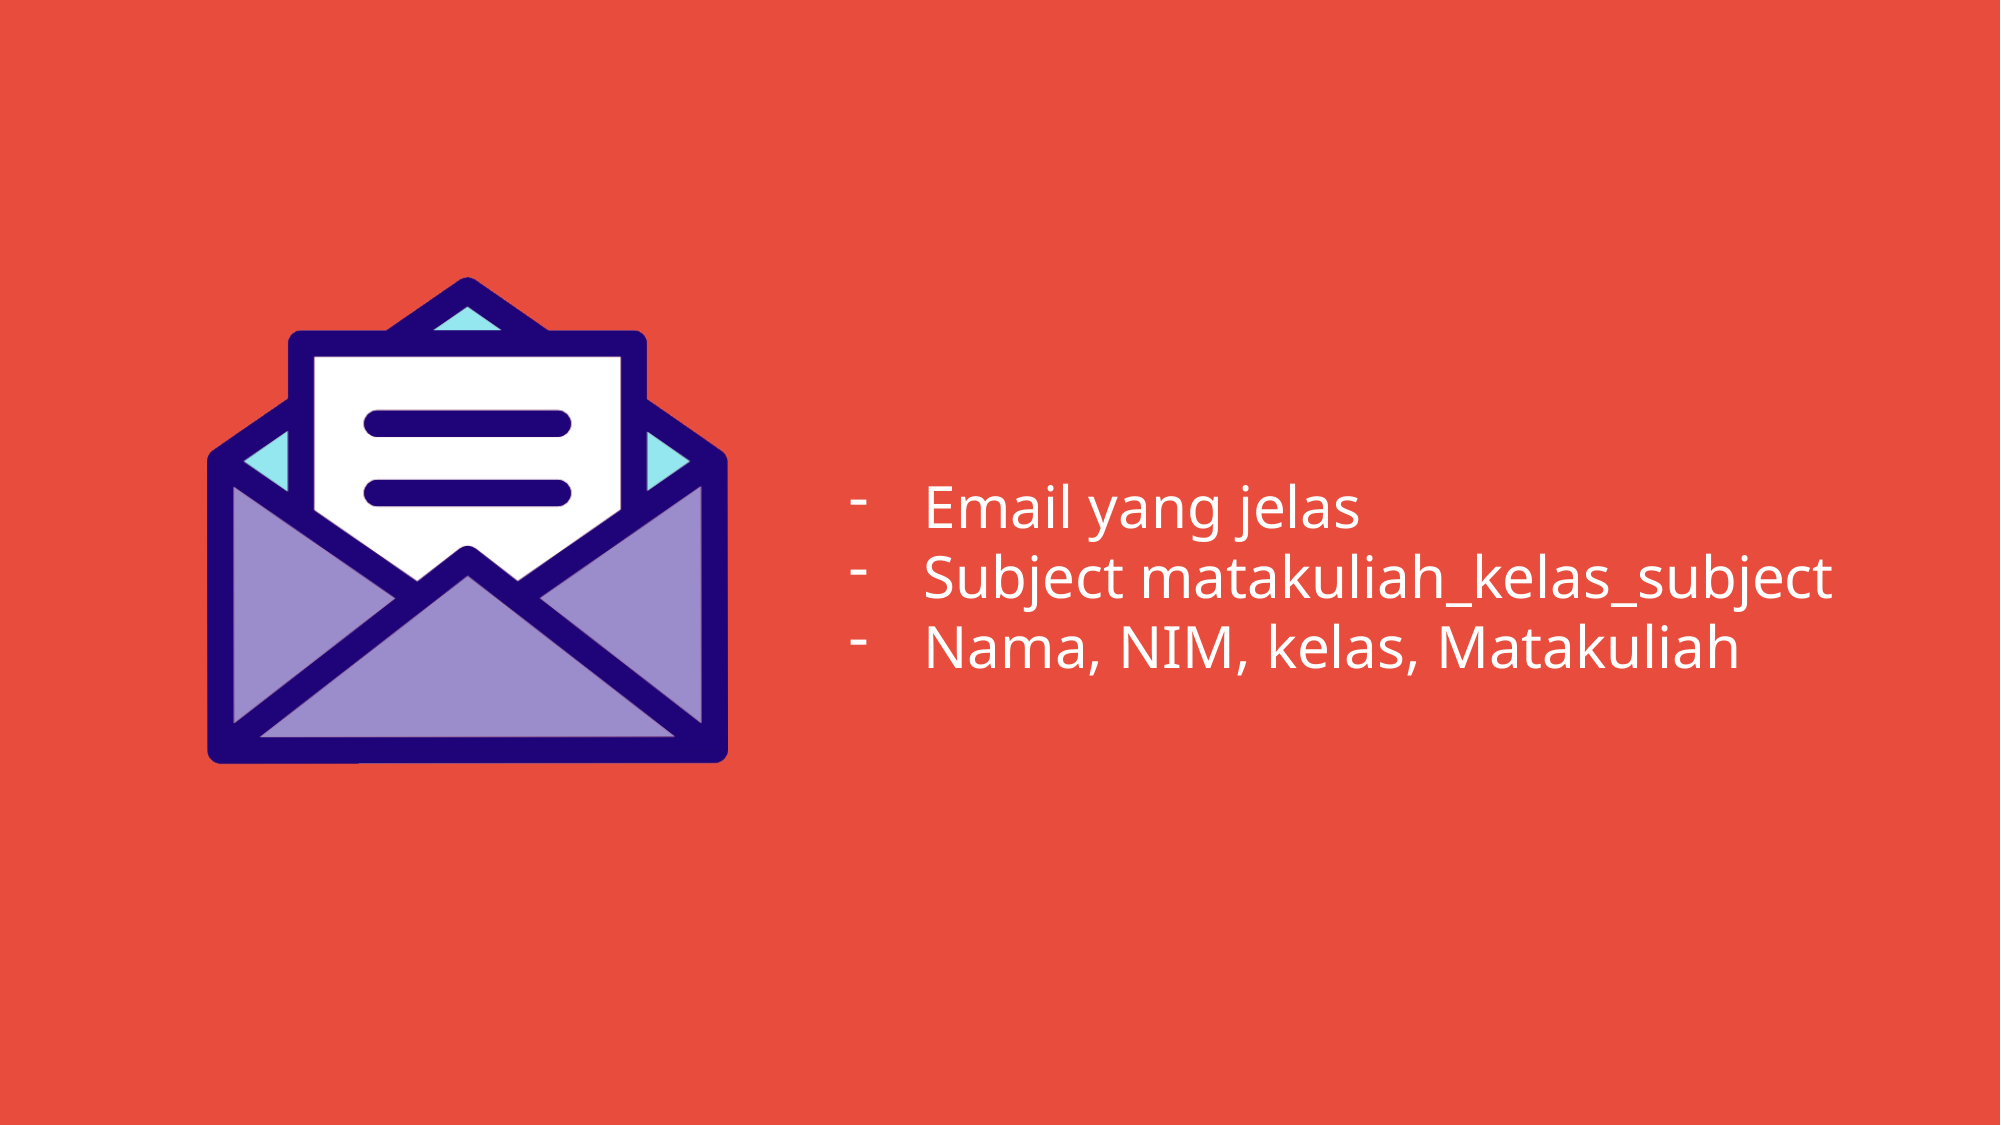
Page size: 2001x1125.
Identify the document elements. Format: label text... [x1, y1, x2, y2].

text_box Email yang jelas Subject matakuliah_kelas_subject Nama, NIM, kelas, Matakuliah [834, 463, 2000, 758]
picture [207, 259, 728, 781]
